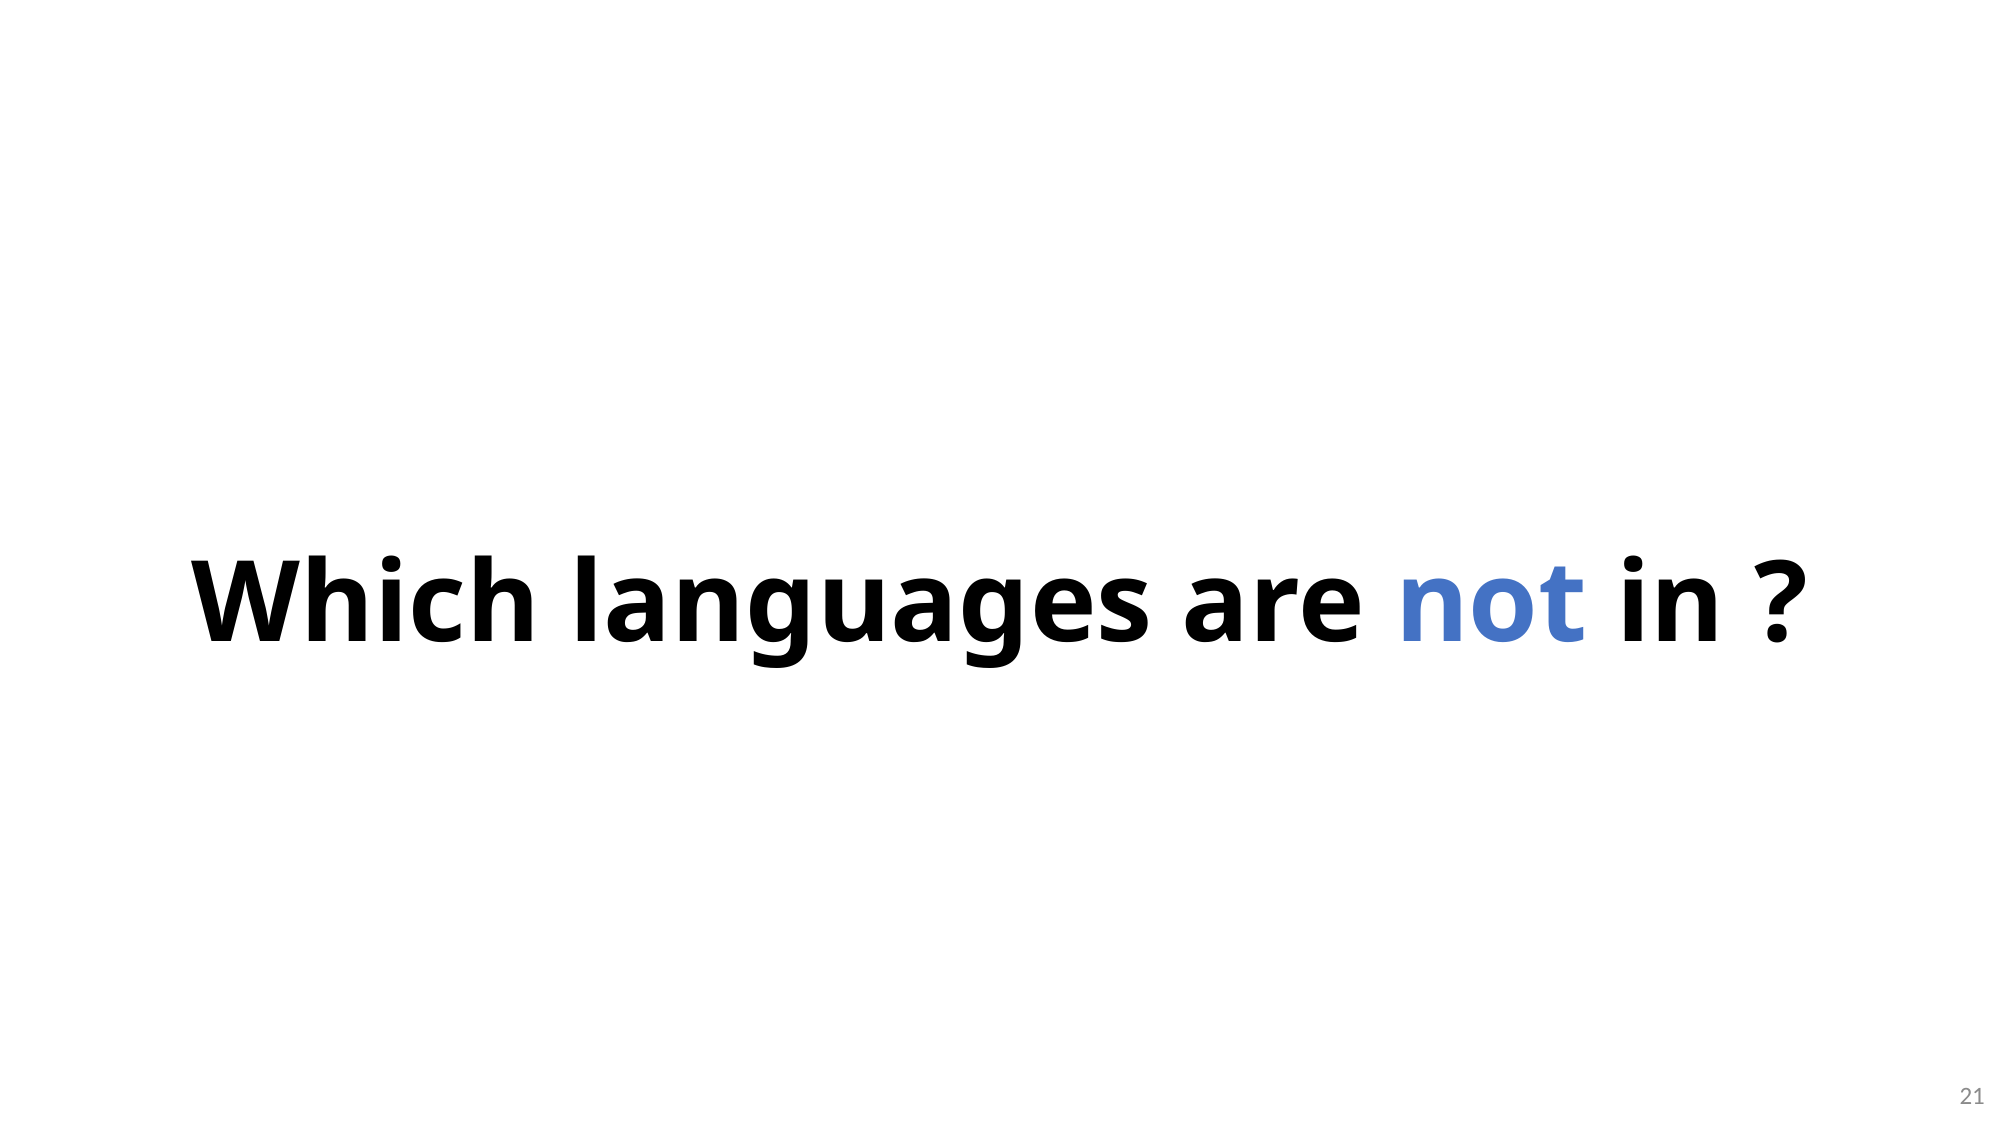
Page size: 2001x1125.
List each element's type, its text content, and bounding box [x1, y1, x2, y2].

slide_number 21 [1550, 1064, 2000, 1125]
